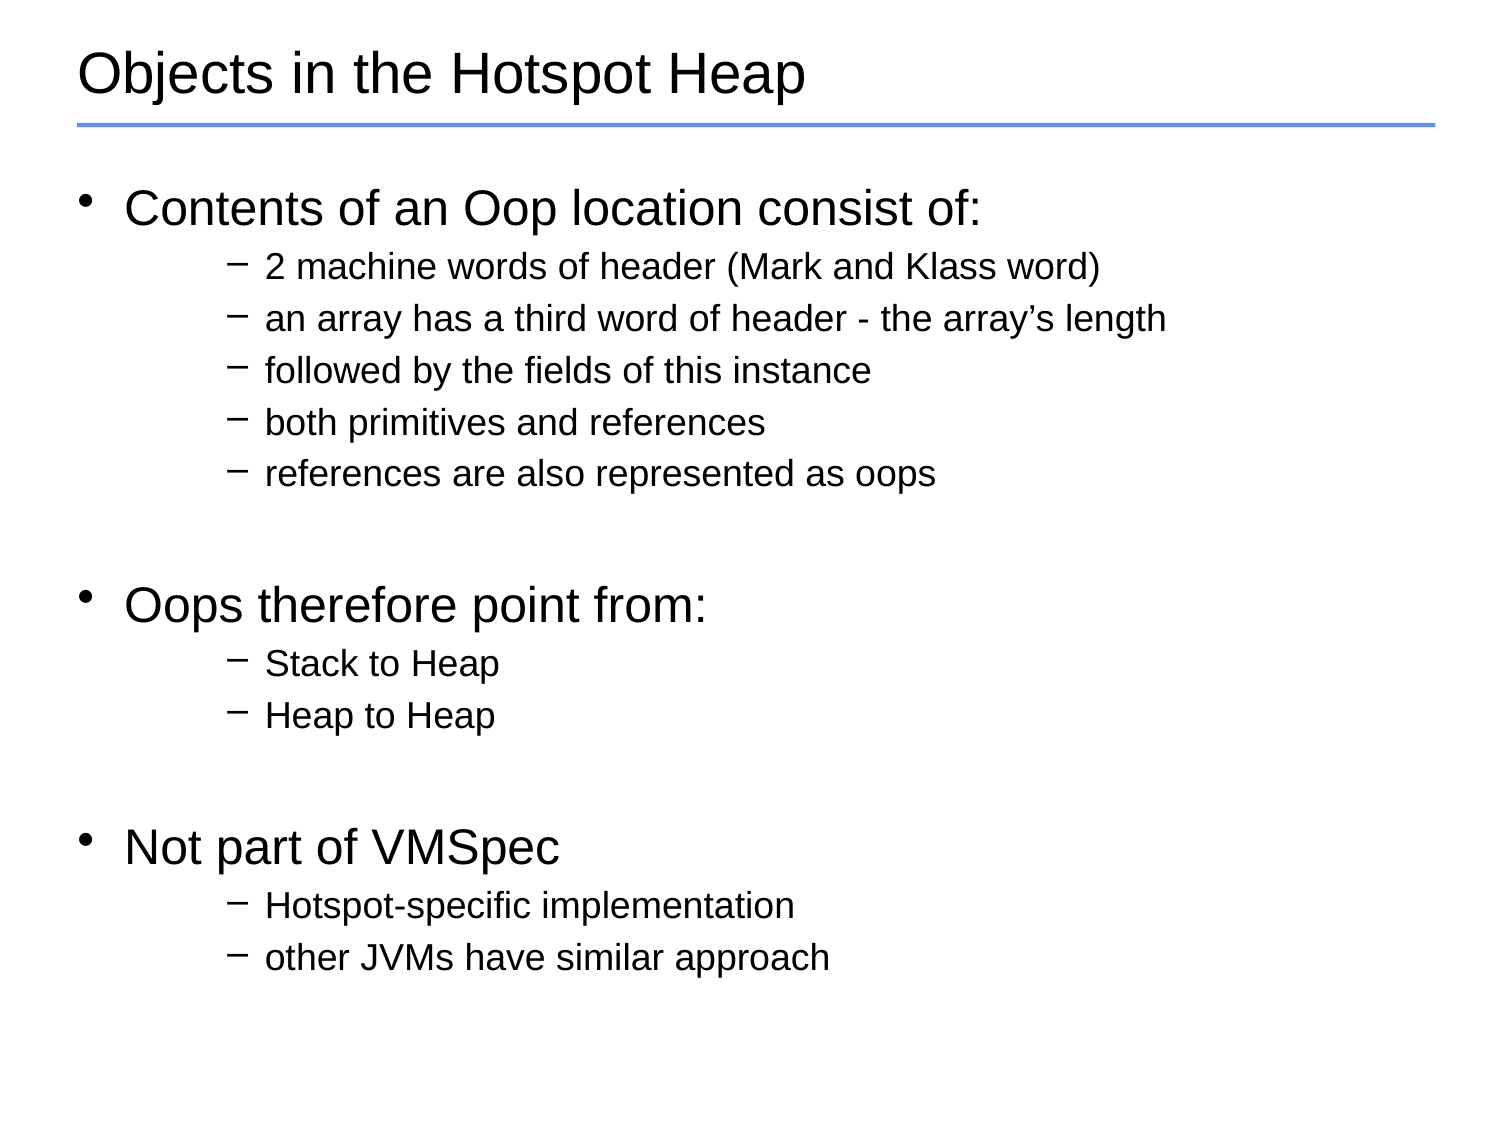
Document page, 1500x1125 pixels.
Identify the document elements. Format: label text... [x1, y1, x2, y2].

title Objects in the Hotspot Heap [62, 37, 1438, 113]
list Contents of an Oop location consist of: 2 machine words of header (Mark and Klass word) an array has a third word of header - the array’s length followed by the fields of this instance both primitives and references references are also represented as oops Oops therefore point from: Stack to Heap Heap to Heap Not part of VMSpec Hotspot-specific implementation other JVMs have similar approach [62, 174, 1438, 1100]
